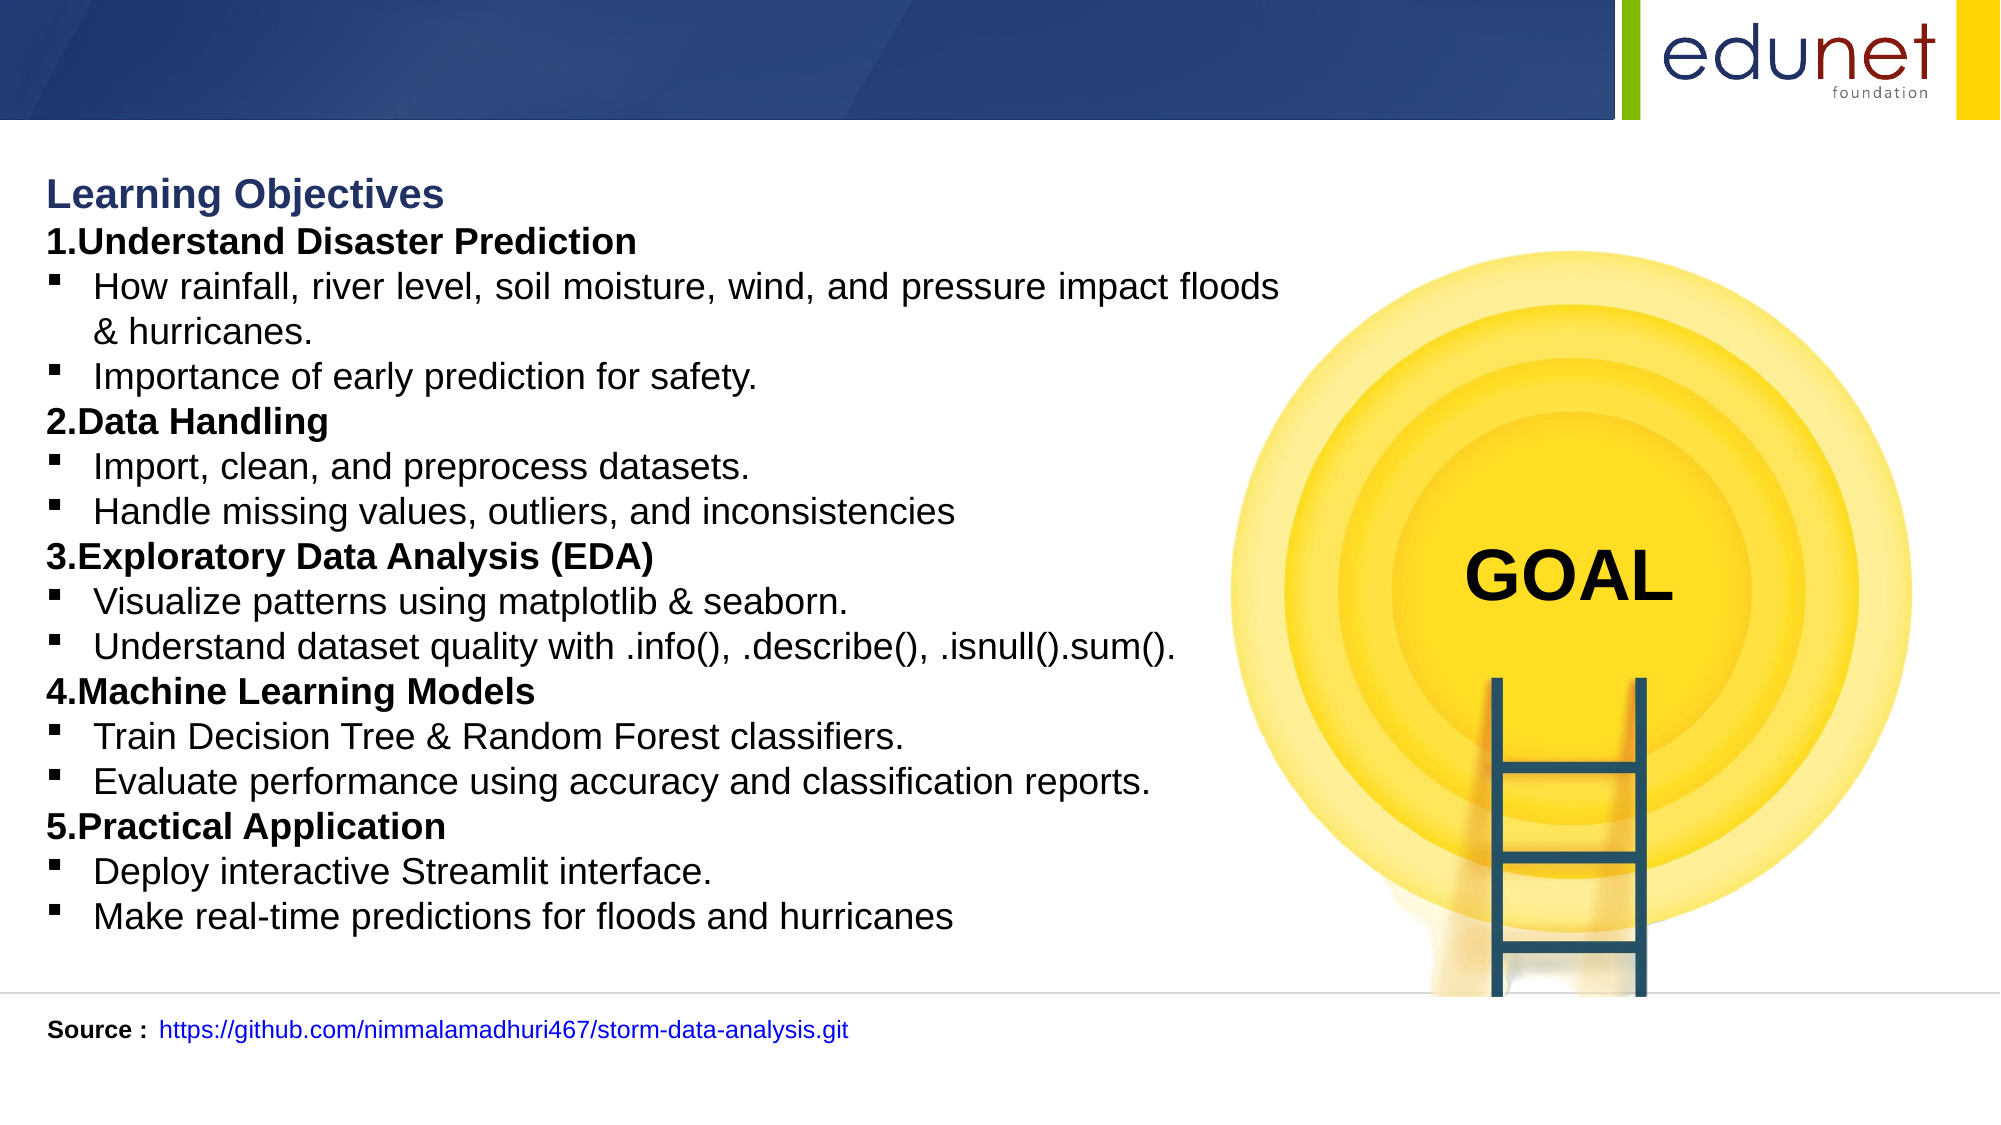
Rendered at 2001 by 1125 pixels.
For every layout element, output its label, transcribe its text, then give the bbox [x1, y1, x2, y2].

text_box Learning Objectives 1.Understand Disaster Prediction How rainfall, river level, soil moisture, wind, and pressure impact floods & hurricanes. Importance of early prediction for safety. 2.Data Handling Import, clean, and preprocess datasets. Handle missing values, outliers, and inconsistencies 3.Exploratory Data Analysis (EDA) Visualize patterns using matplotlib & seaborn. Understand dataset quality with .info(), .describe(), .isnull().sum(). 4.Machine Learning Models Train Decision Tree & Random Forest classifiers. Evaluate performance using accuracy and classification reports. 5.Practical Application Deploy interactive Streamlit interface. Make real-time predictions for floods and hurricanes . [31, 1005, 1295, 1125]
picture [1652, 12, 1948, 108]
text_box Learning Objectives 1.Understand Disaster Prediction How rainfall, river level, soil moisture, wind, and pressure impact floods & hurricanes. Importance of early prediction for safety. 2.Data Handling Import, clean, and preprocess datasets. Handle missing values, outliers, and inconsistencies 3.Exploratory Data Analysis (EDA) Visualize patterns using matplotlib & seaborn. Understand dataset quality with .info(), .describe(), .isnull().sum(). 4.Machine Learning Models Train Decision Tree & Random Forest classifiers. Evaluate performance using accuracy and classification reports. 5.Practical Application Deploy interactive Streamlit interface. Make real-time predictions for floods and hurricanes . [31, 159, 1295, 992]
text_box https://github.com/nimmalamadhuri467/storm-data-analysis.git [144, 1006, 940, 1052]
picture [1204, 236, 1944, 997]
text_box Source : [32, 1006, 144, 1052]
